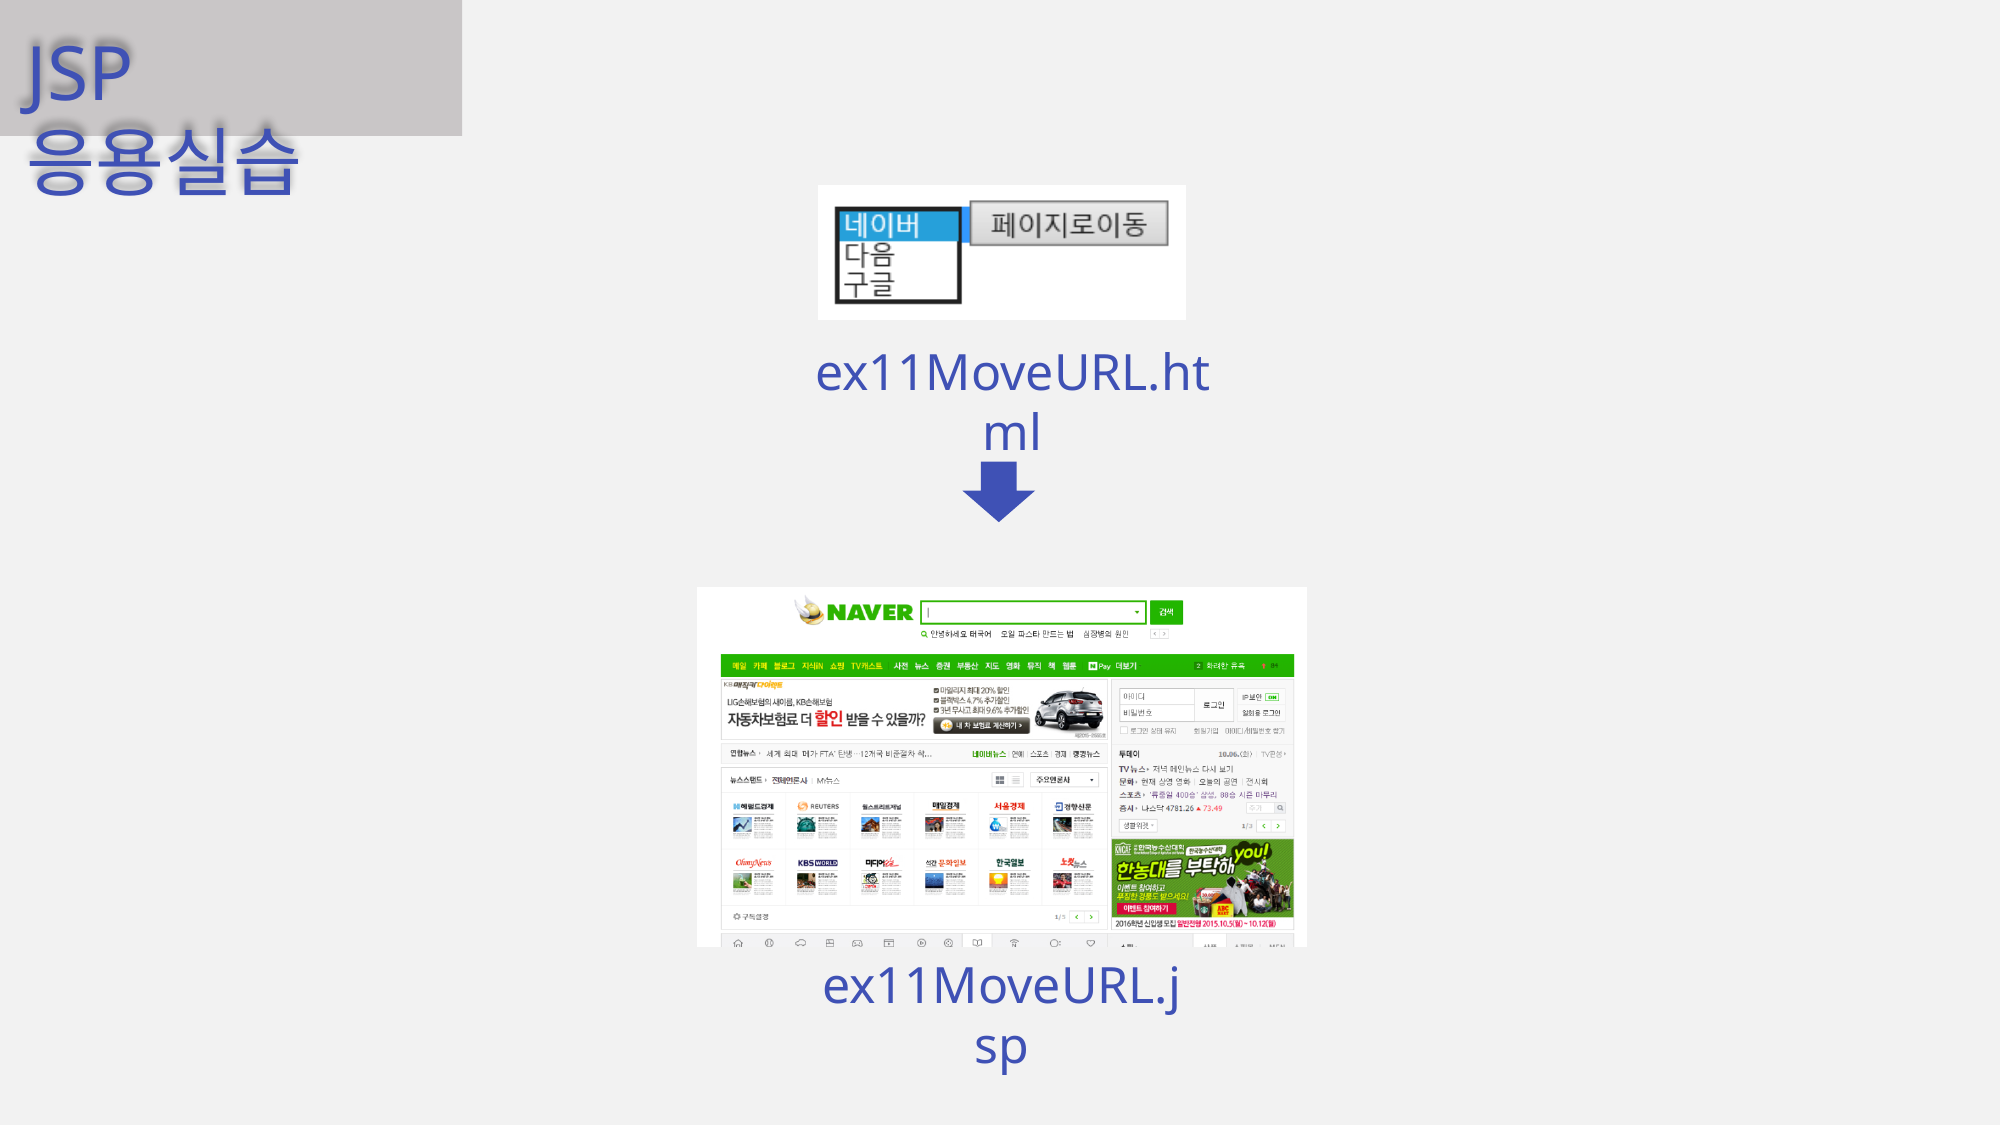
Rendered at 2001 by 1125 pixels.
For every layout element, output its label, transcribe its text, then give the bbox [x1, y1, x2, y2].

text_box ex11MoveURL.jsp [798, 947, 1205, 1081]
text_box JSP 응용실습 [12, 18, 450, 214]
text_box [0, 0, 463, 137]
picture [697, 587, 1307, 947]
picture [818, 185, 1186, 320]
text_box [962, 461, 1036, 523]
text_box ex11MoveURL.html [798, 333, 1227, 468]
